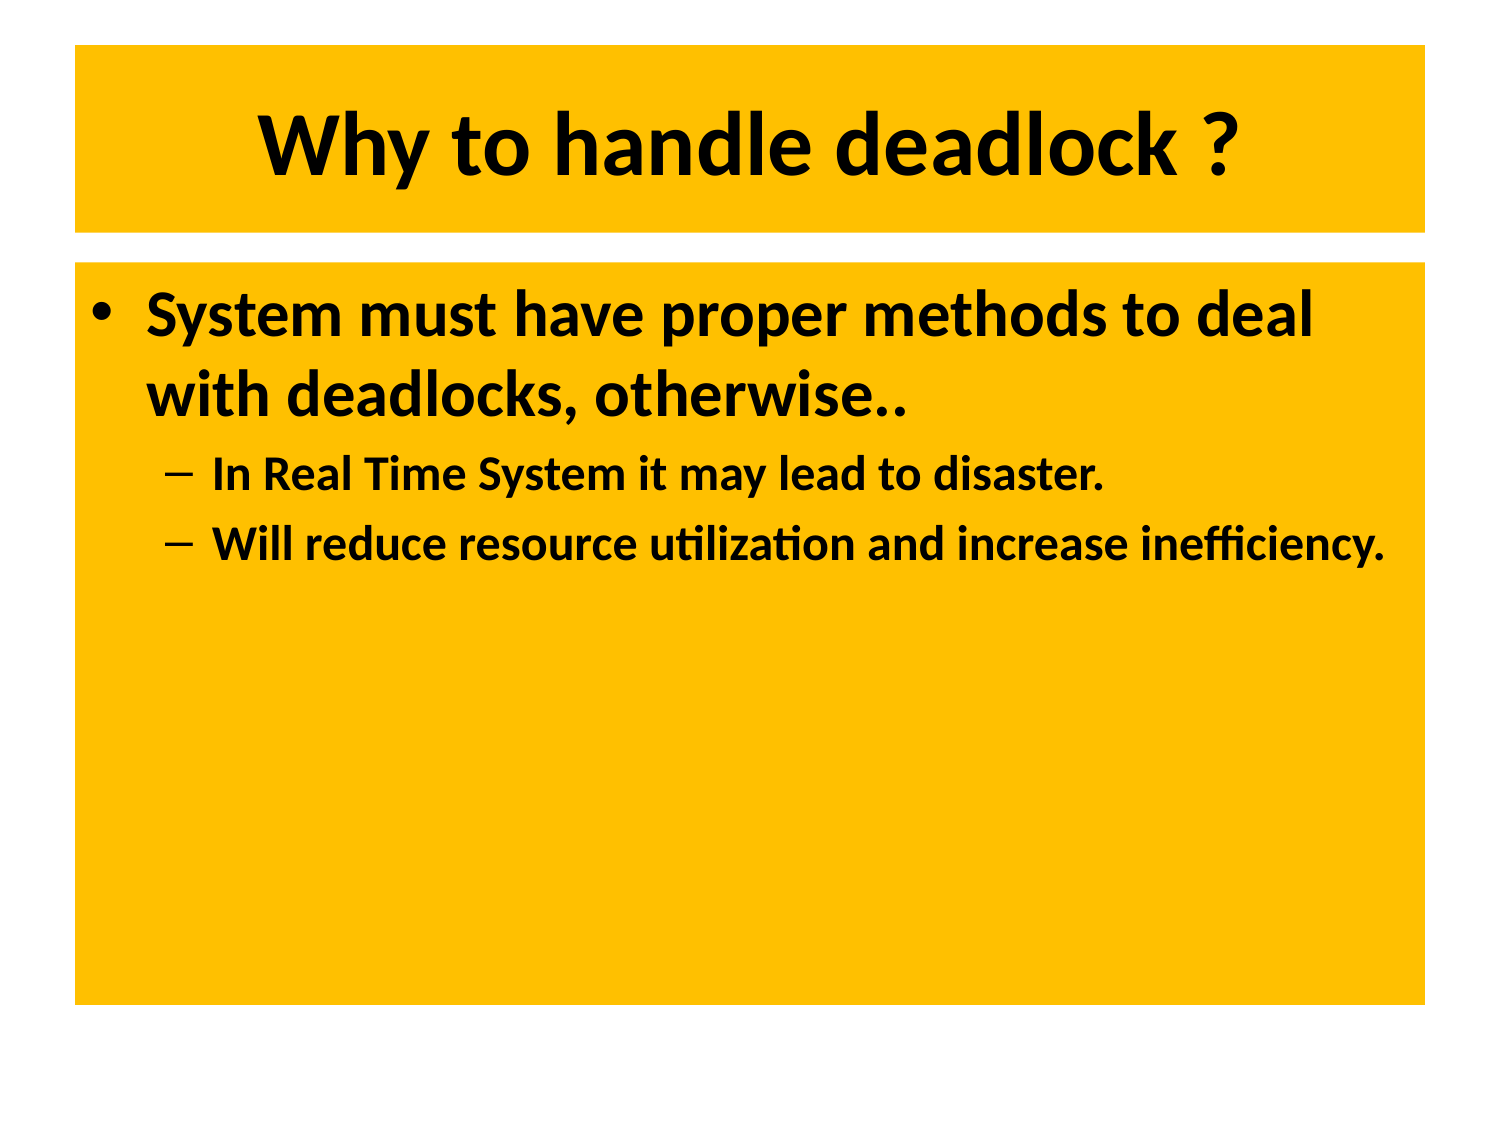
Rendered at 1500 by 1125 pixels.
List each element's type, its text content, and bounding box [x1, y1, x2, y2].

list System must have proper methods to deal with deadlocks, otherwise.. In Real Time System it may lead to disaster. Will reduce resource utilization and increase inefficiency. [75, 262, 1425, 1005]
title Why to handle deadlock ? [75, 45, 1425, 233]
